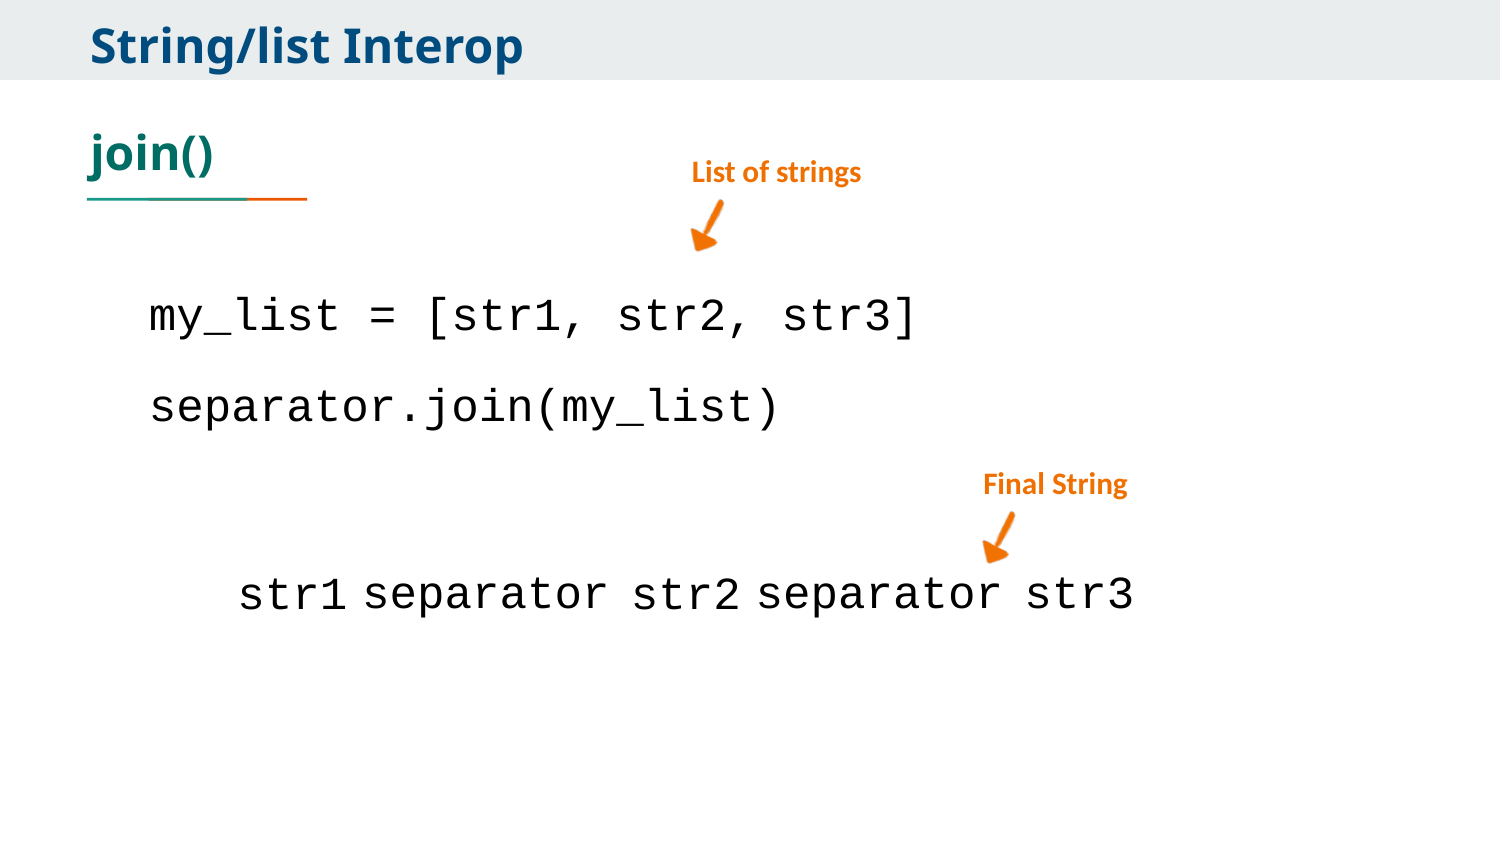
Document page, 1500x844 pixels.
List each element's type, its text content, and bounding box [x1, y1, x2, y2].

text_box separator [356, 560, 626, 621]
text_box String/list Interop [75, 0, 650, 88]
text_box separator [749, 560, 1019, 621]
text_box str2 [625, 560, 750, 622]
text_box my_list = [str1, str2, str3] [143, 281, 965, 343]
text_box str3 [1019, 580, 1144, 621]
text_box str1 [231, 560, 357, 622]
text_box join() [75, 107, 814, 196]
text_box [681, 147, 870, 260]
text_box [972, 459, 1162, 573]
text_box separator.join(my_list) [143, 372, 1096, 434]
